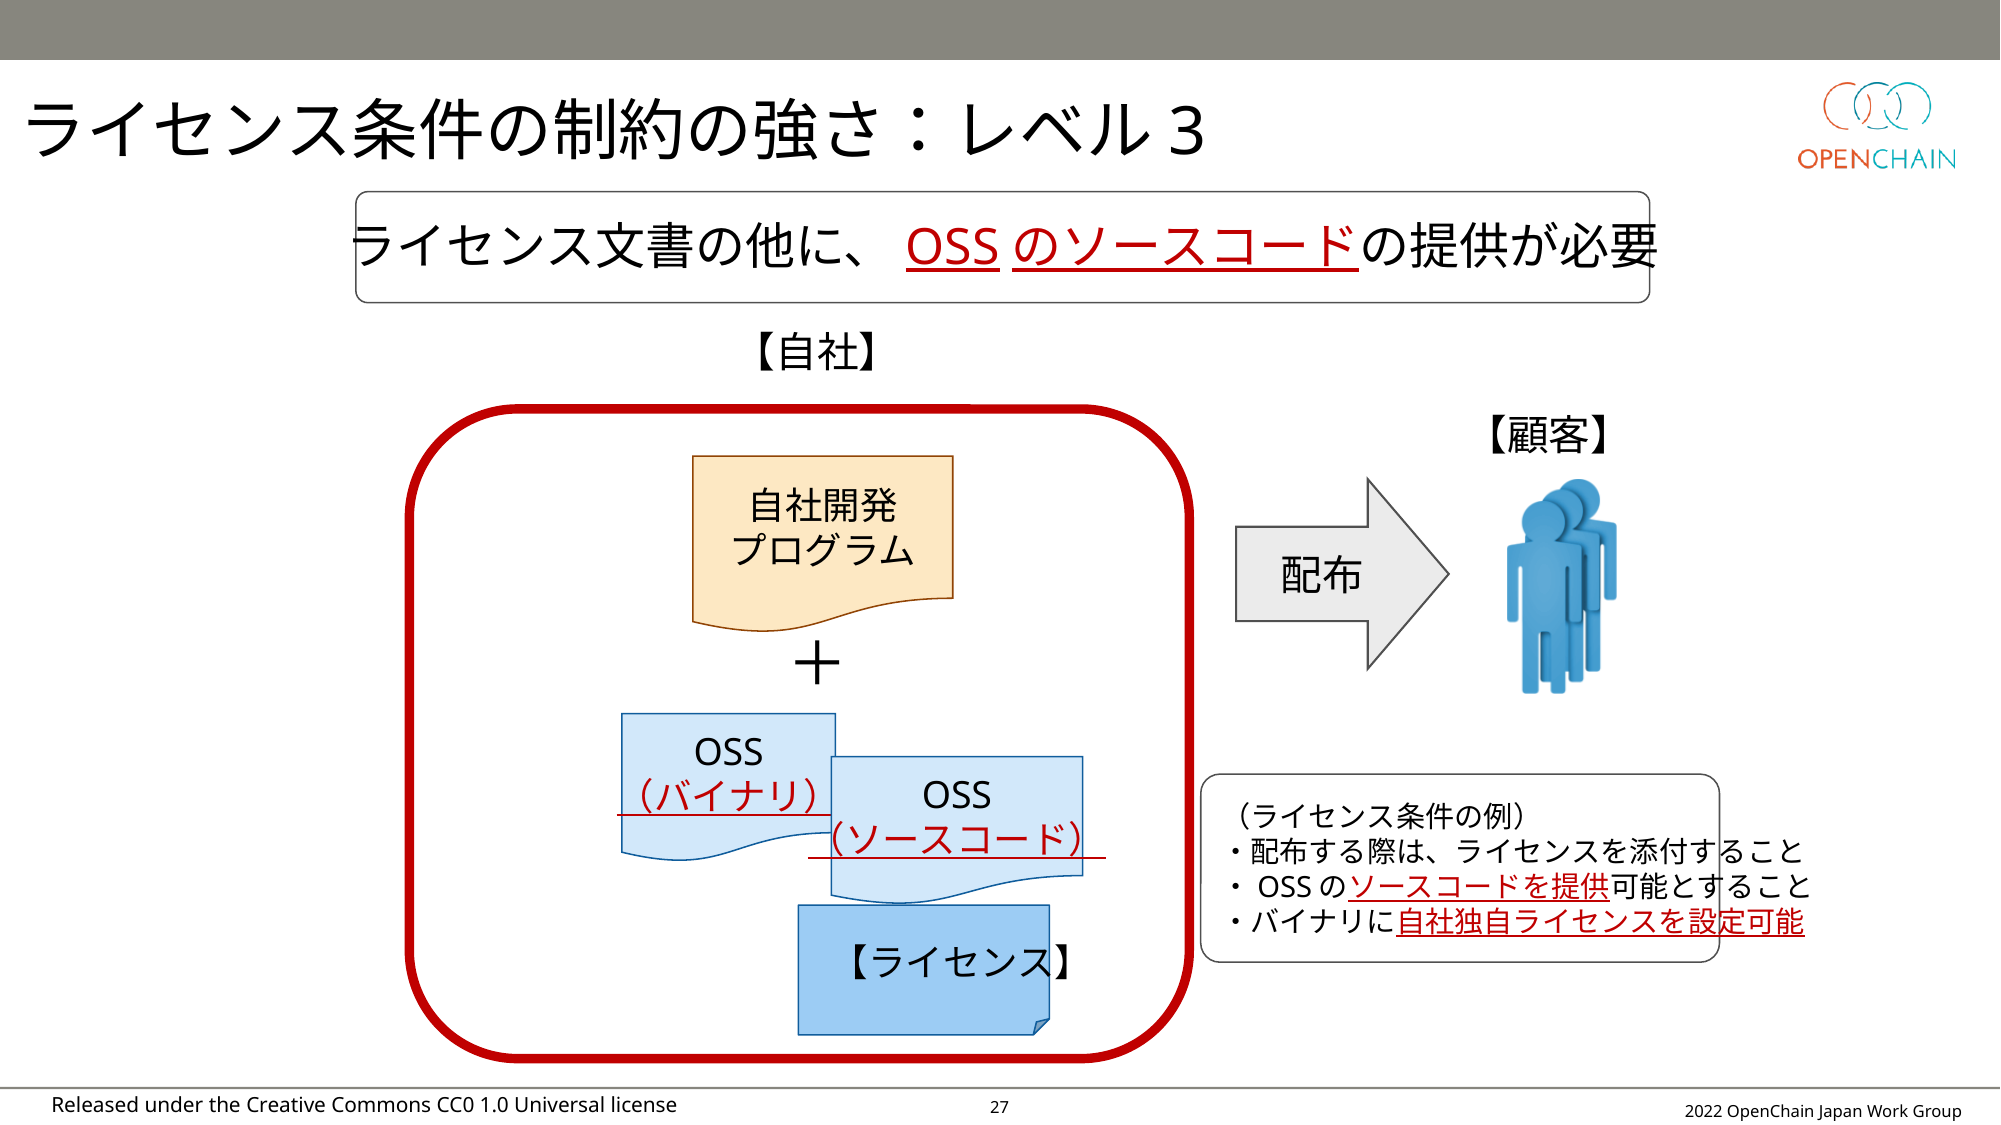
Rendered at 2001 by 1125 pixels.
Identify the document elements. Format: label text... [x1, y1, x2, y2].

text_box [409, 408, 1190, 1059]
text_box （ライセンス条件の例） ・配布する際は、ライセンスを添付すること ・OSSのソースコードを提供可能とすること ・バイナリに自社独自ライセンスを設定可能 [1200, 774, 1720, 963]
text_box 【自社】 [693, 326, 941, 383]
text_box 【顧客】 [1424, 408, 1674, 465]
text_box OSS （ソースコード） [831, 756, 1083, 904]
text_box ライセンス条件の制約の強さ：レベル3 [19, 70, 1473, 185]
picture [1507, 479, 1617, 694]
text_box ライセンス文書の他に、OSSのソースコードの提供が必要 [355, 191, 1650, 303]
picture [1798, 82, 1955, 169]
text_box 配布 [1236, 479, 1449, 669]
slide_number 26 [940, 1091, 1059, 1125]
